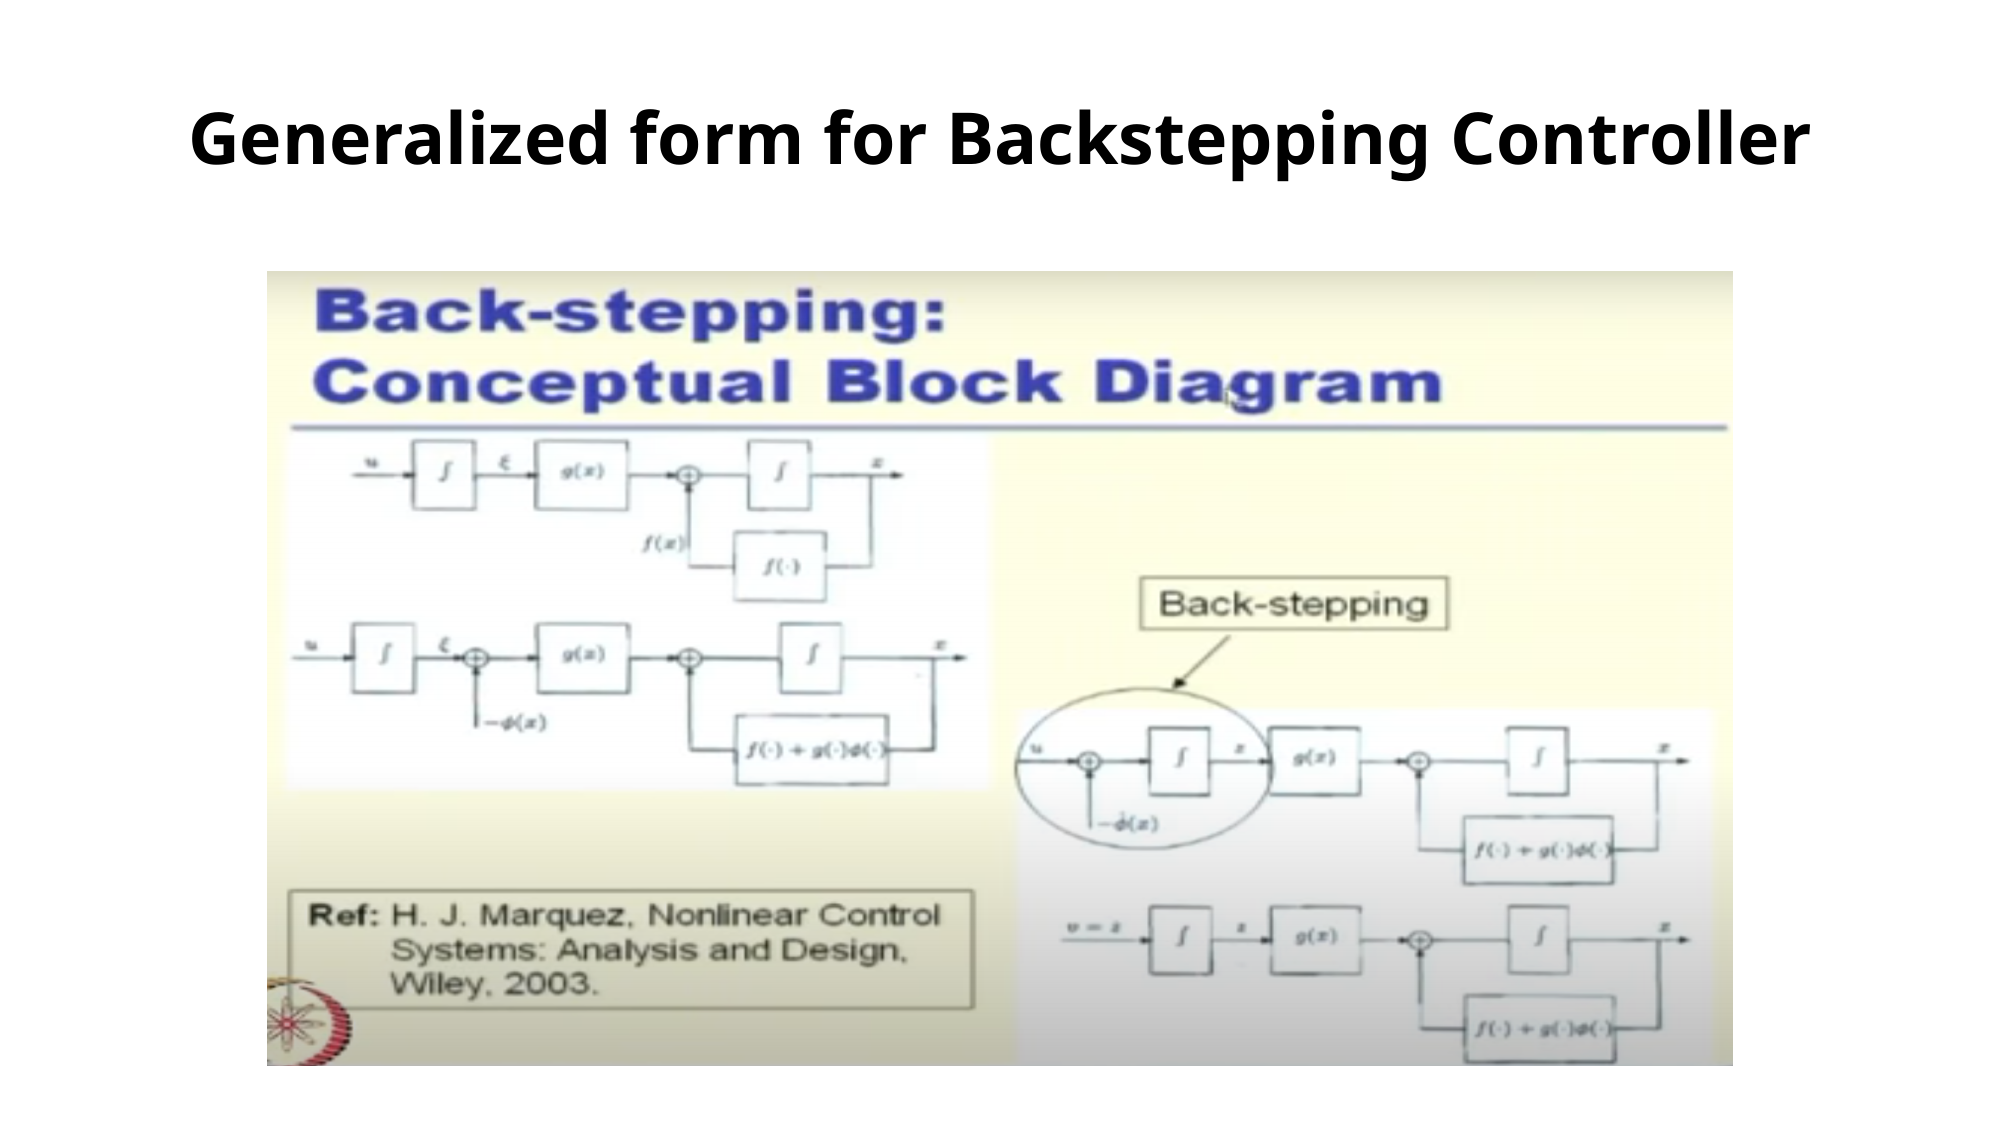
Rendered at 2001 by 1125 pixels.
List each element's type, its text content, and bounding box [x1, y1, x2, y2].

title Generalized form for Backstepping Controller [137, 59, 1863, 223]
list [267, 271, 1733, 1066]
